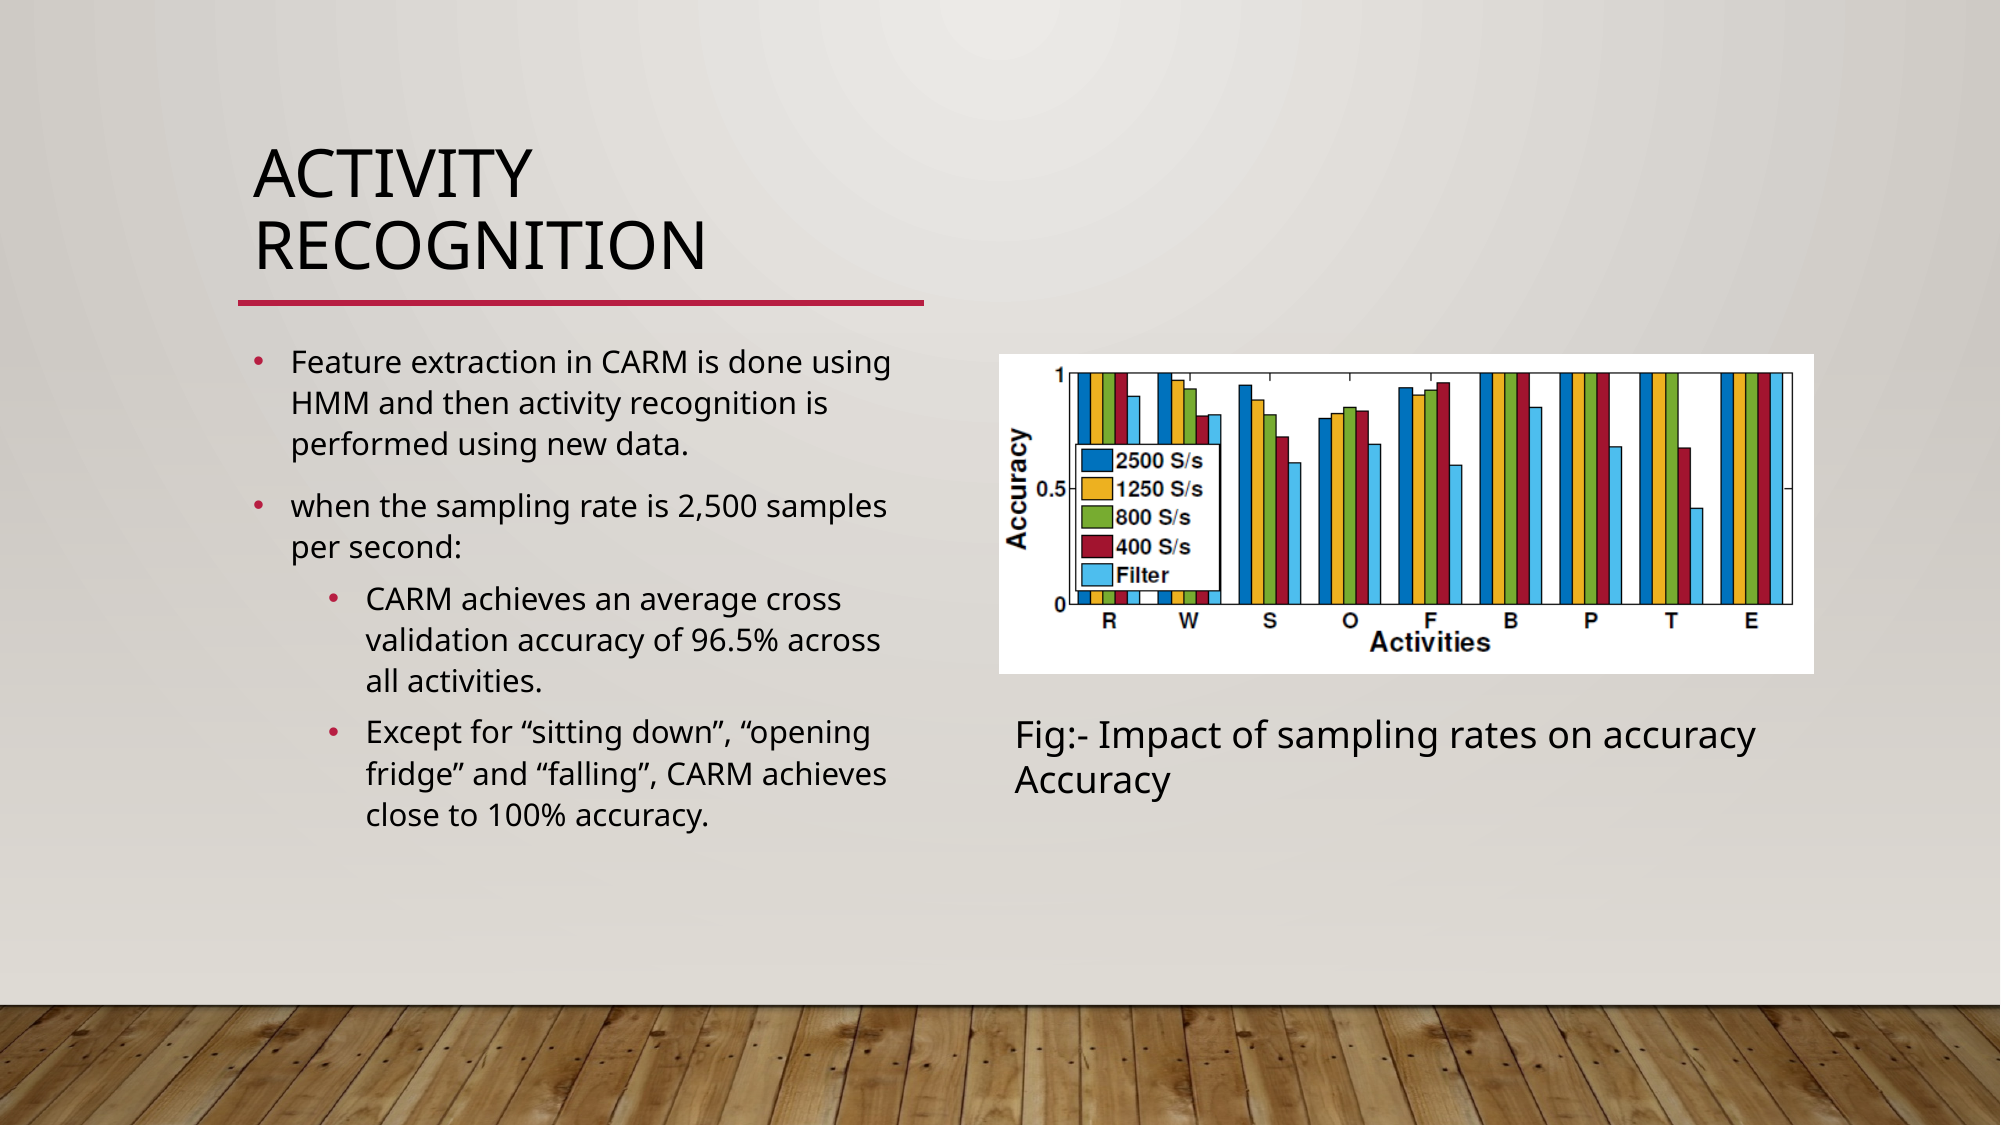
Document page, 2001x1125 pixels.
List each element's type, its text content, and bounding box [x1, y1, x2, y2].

picture [999, 354, 1814, 675]
list Feature extraction in CARM is done using HMM and then activity recognition is performed using new data. when the sampling rate is 2,500 samples per second: CARM achieves an average cross validation accuracy of 96.5% across all activities. Except for “sitting down”, “opening fridge” and “falling”, CARM achieves close to 100% accuracy. [238, 330, 923, 897]
text_box Fig:- Impact of sampling rates on accuracy Accuracy [999, 703, 1814, 809]
title Activity recognition [238, 131, 924, 302]
picture [0, 1006, 2000, 1125]
text_box [0, 330, 2000, 1004]
text_box [0, 0, 2000, 330]
